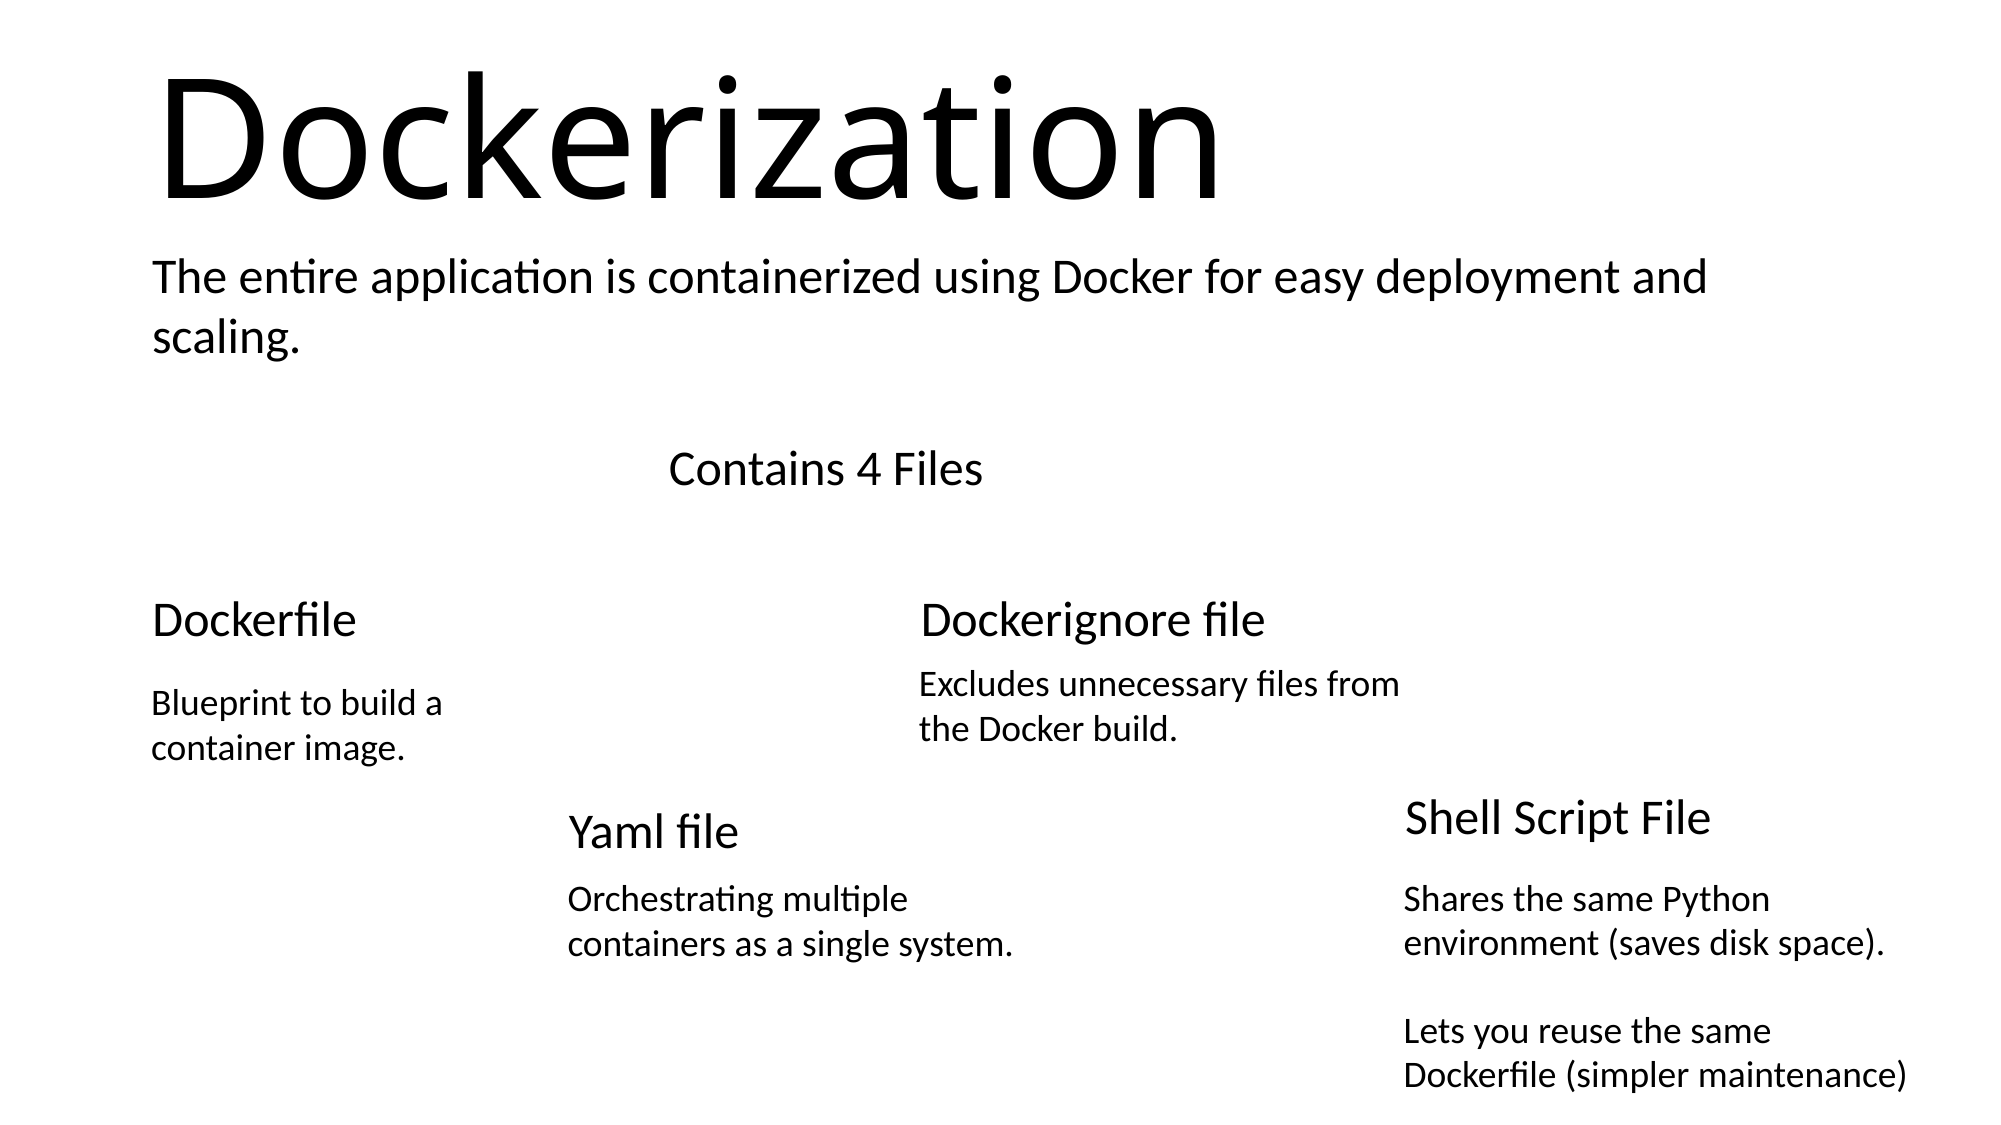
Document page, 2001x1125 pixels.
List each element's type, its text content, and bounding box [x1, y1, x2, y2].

text_box Contains 4 Files [654, 427, 999, 503]
text_box Blueprint to build a container image. [136, 670, 541, 776]
text_box Orchestrating multiple containers as a single system. [552, 866, 1046, 972]
text_box Dockerfile [137, 579, 373, 655]
text_box Excludes unnecessary files from the Docker build. [904, 651, 1436, 757]
text_box Shares the same Python environment (saves disk space). Lets you reuse the same Dockerfile (simpler maintenance) [1389, 866, 1931, 1103]
text_box Yaml file [553, 790, 755, 866]
text_box Dockerignore file [906, 579, 1282, 651]
text_box Shell Script File [1390, 776, 1727, 852]
title Dockerization [137, 35, 1863, 236]
text_box The entire application is containerized using Docker for easy deployment and scaling. [137, 236, 1863, 372]
